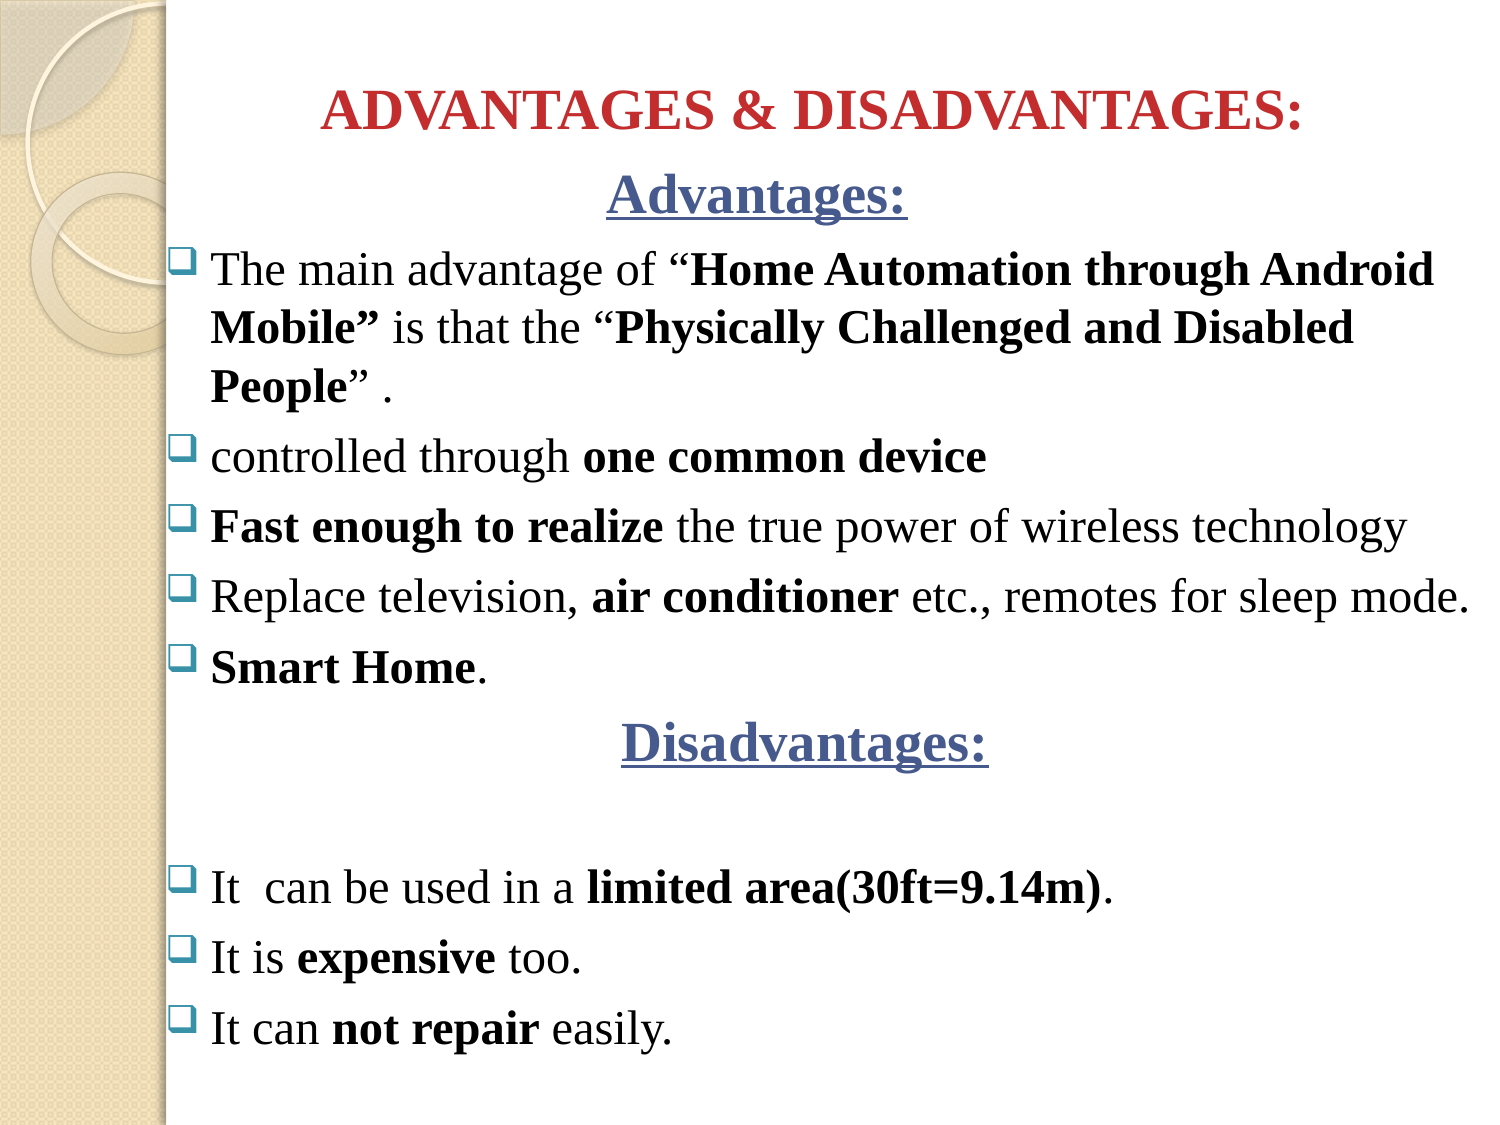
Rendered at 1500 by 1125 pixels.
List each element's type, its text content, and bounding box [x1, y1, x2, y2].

title ADVANTAGES & DISADVANTAGES: [174, 50, 1325, 149]
list Advantages: The main advantage of “Home Automation through Android Mobile” is that the “Physically Challenged and Disabled People” . controlled through one common device Fast enough to realize the true power of wireless technology Replace television, air conditioner etc., remotes for sleep mode. Smart Home. Disadvantages: It can be used in a limited area(30ft=9.14m). It is expensive too. It can not repair easily. [137, 149, 1488, 1113]
